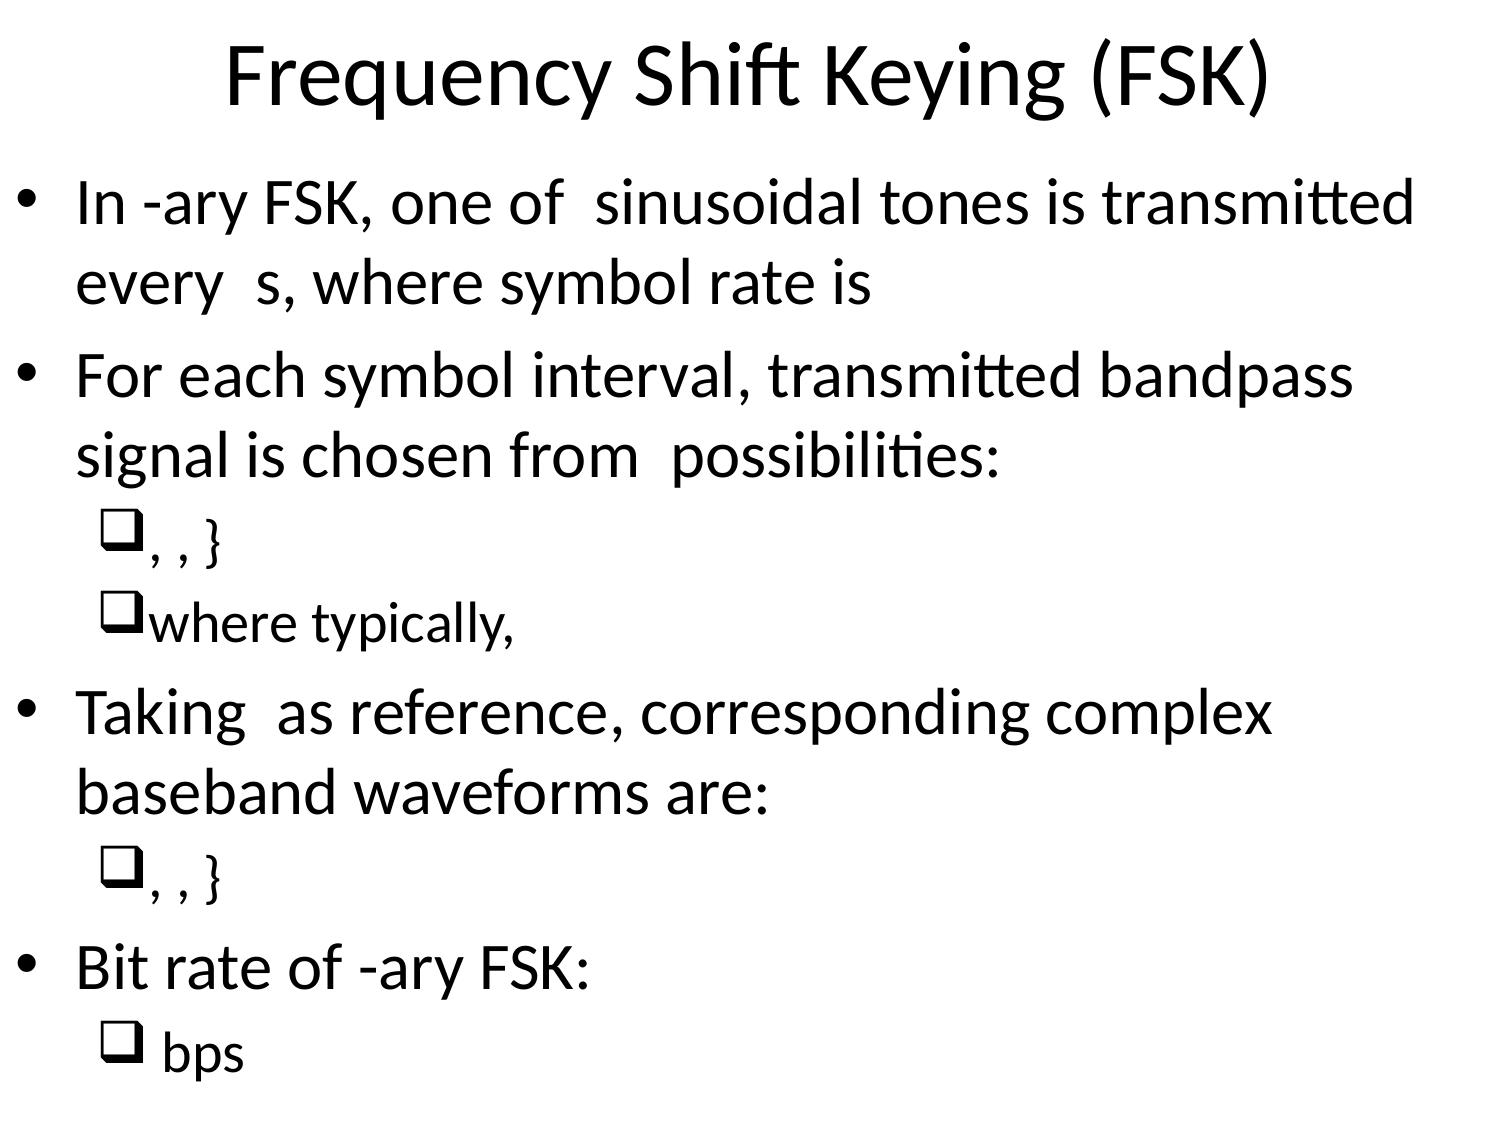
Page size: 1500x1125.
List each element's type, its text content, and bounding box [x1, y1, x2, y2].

title Frequency Shift Keying (FSK) [75, 0, 1425, 163]
